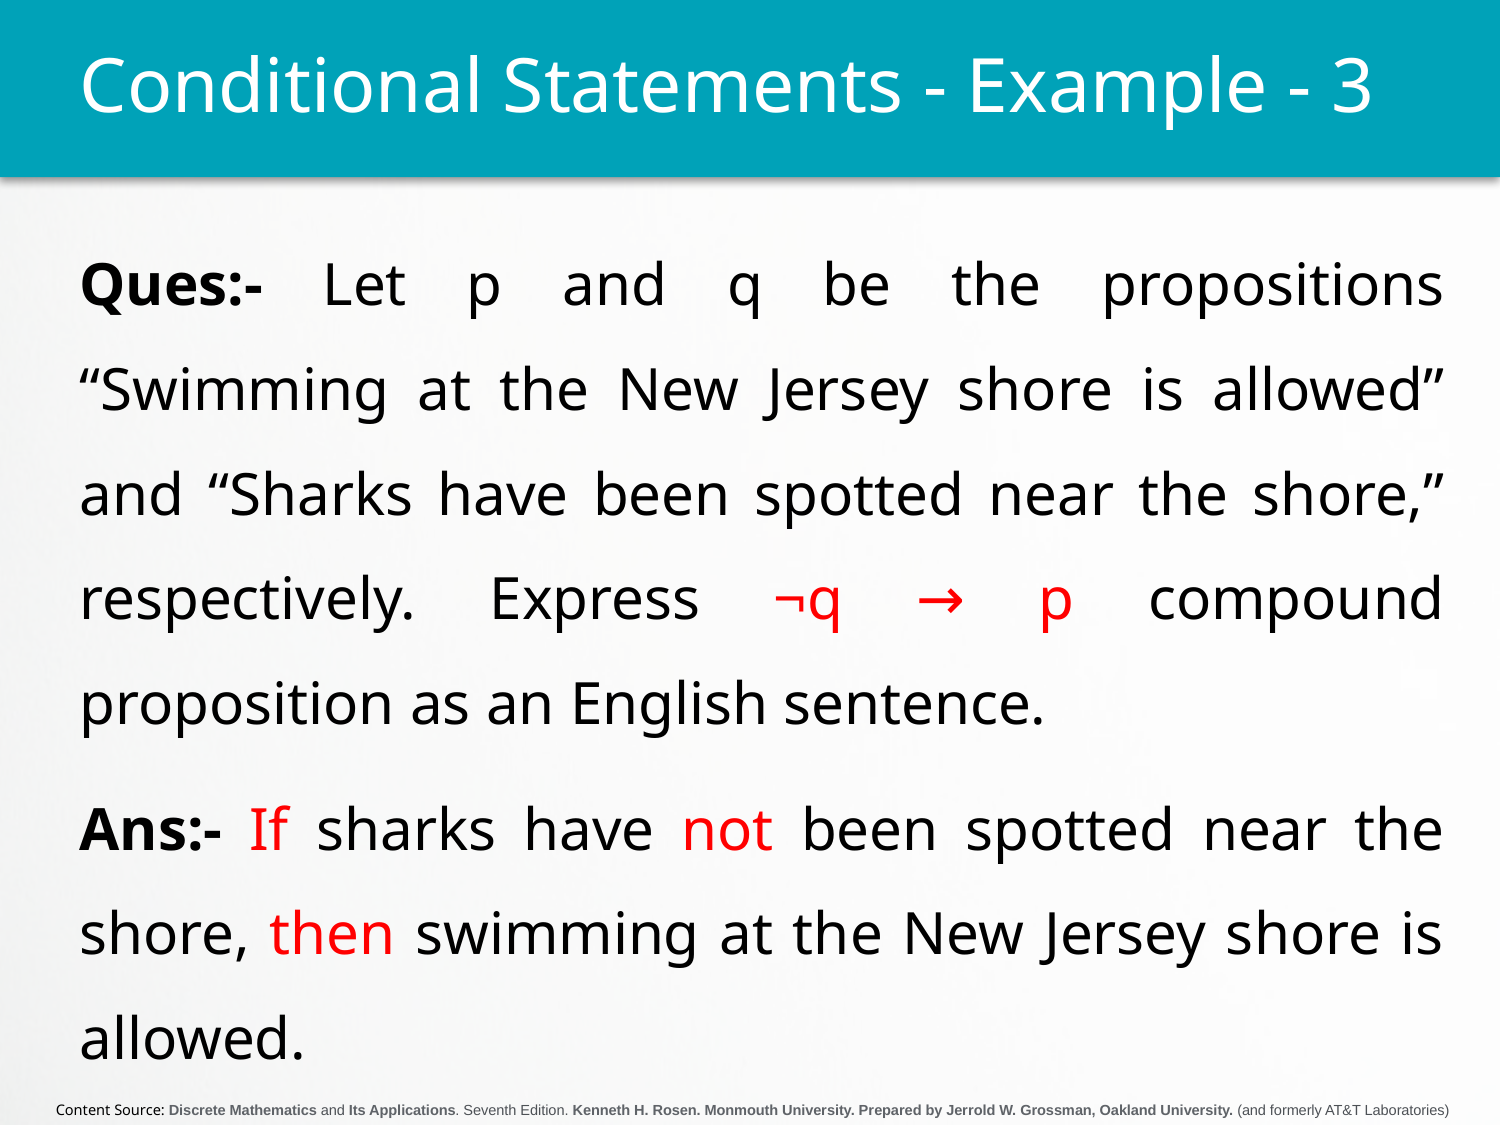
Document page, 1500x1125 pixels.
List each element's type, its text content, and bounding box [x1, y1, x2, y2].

title Conditional Statements - Example - 3 [64, 0, 1460, 178]
list Ques:- Let p and q be the propositions “Swimming at the New Jersey shore is allowed” and “Sharks have been spotted near the shore,” respectively. Express ¬q → p compound proposition as an English sentence. Ans:- If sharks have not been spotted near the shore, then swimming at the New Jersey shore is allowed. [64, 204, 1460, 1081]
